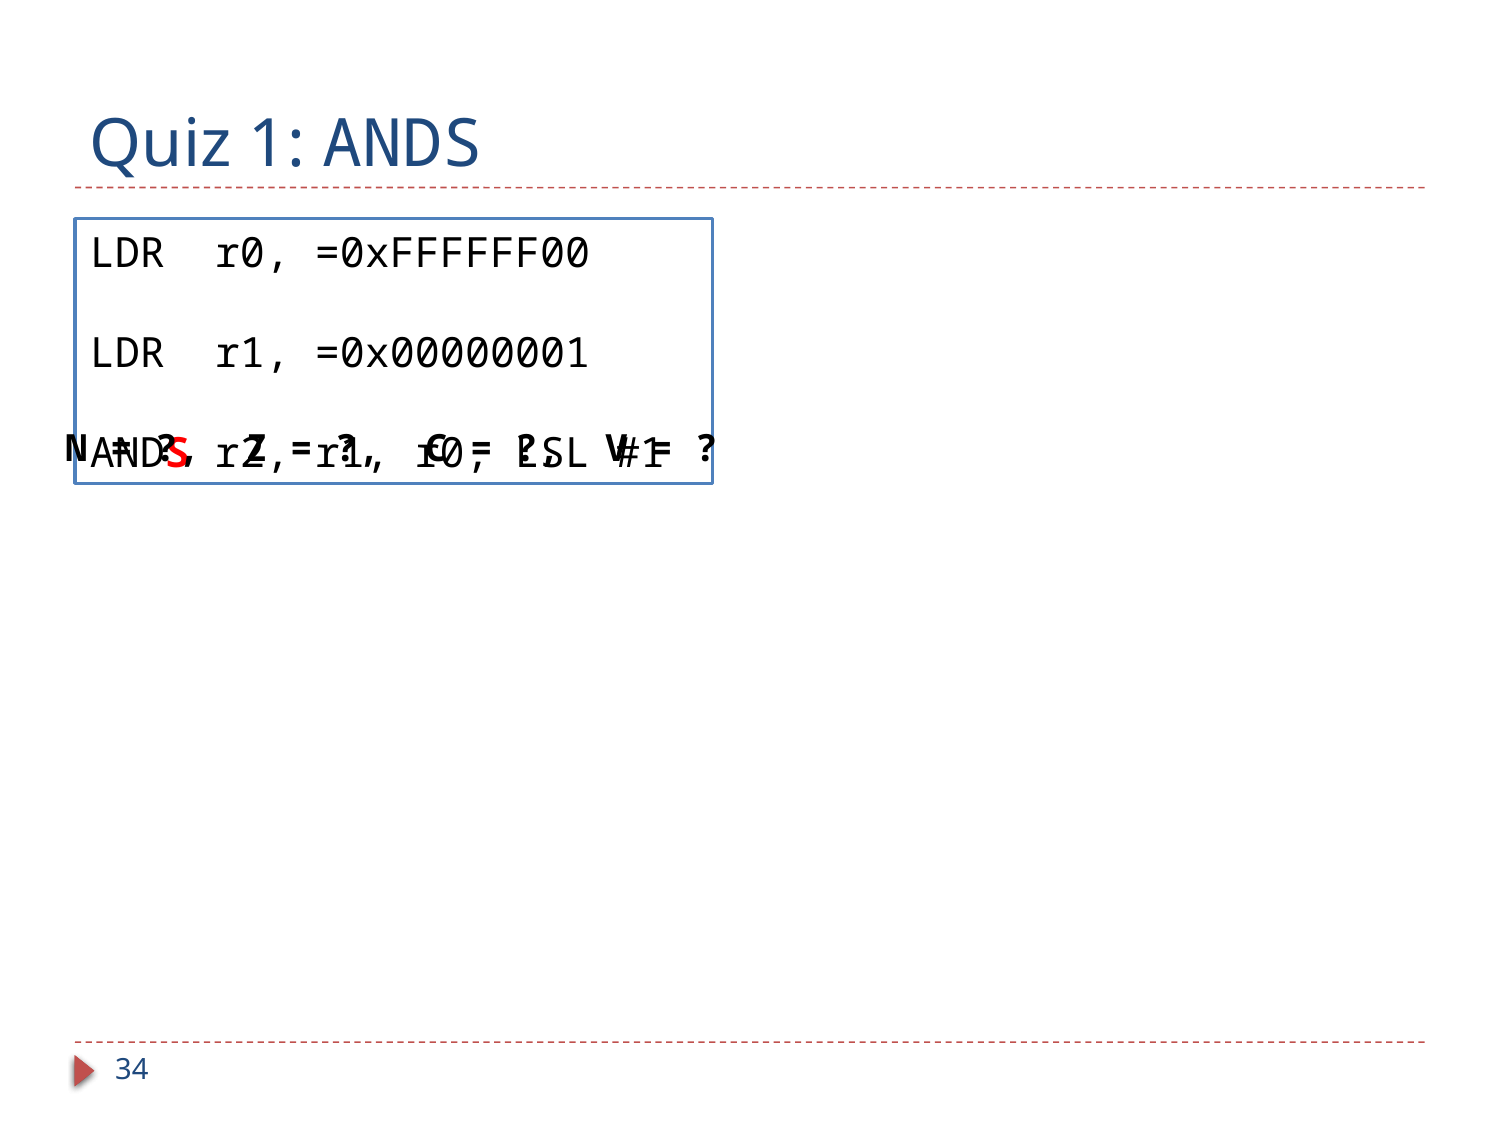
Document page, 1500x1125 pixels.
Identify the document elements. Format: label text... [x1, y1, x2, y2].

text_box LDR r0, =0xFFFFFF00 LDR r1, =0x00000001 ANDS r2, r1, r0, LSL #1 [73, 217, 714, 416]
slide_number 34 [100, 1042, 426, 1103]
text_box LDR r0, =0xFFFFFF00 LDR r1, =0x00000001 ANDS r2, r1, r0, LSL #1 [73, 476, 714, 485]
title Quiz 1: ANDS [75, 37, 1425, 188]
text_box N = ?, Z = ?, C = ?, V = ? [50, 416, 733, 476]
